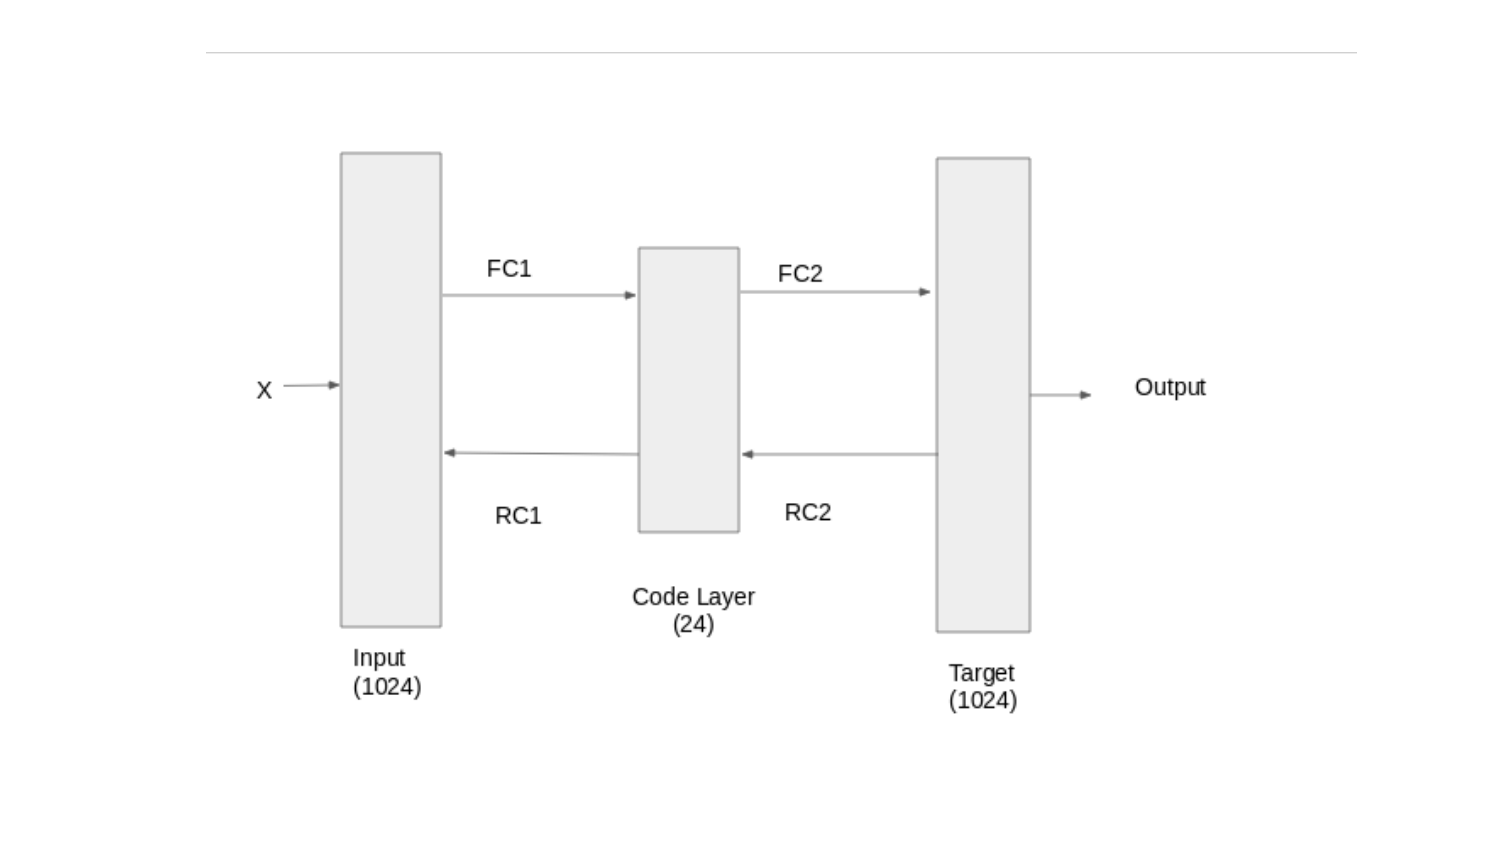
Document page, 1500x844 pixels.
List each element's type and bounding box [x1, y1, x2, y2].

picture [205, 51, 1357, 740]
